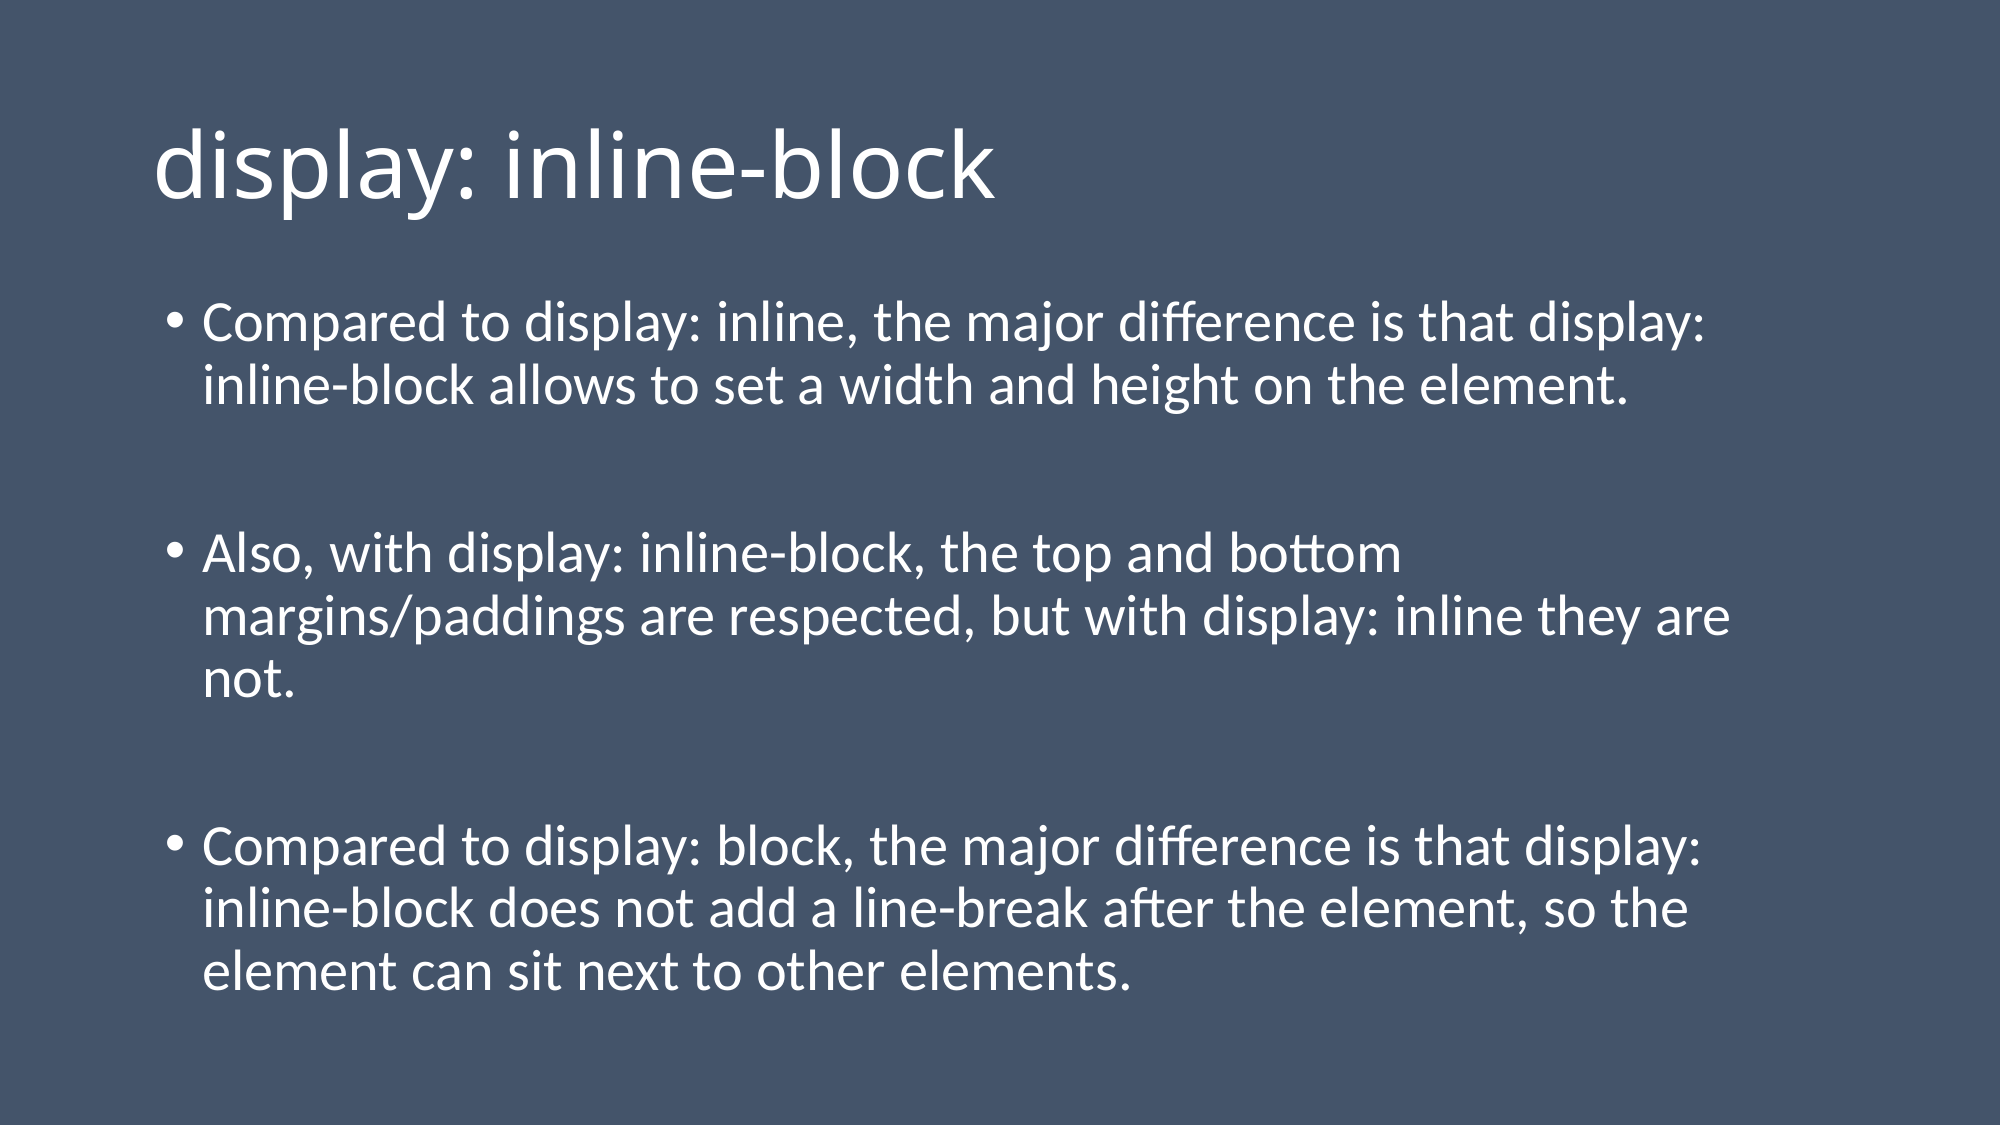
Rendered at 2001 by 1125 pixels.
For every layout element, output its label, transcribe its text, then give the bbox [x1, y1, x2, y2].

title display: inline-block [137, 59, 1863, 278]
list Compared to display: inline, the major difference is that display: inline-block allows to set a width and height on the element. Also, with display: inline-block, the top and bottom margins/paddings are respected, but with display: inline they are not. Compared to display: block, the major difference is that display: inline-block does not add a line-break after the element, so the element can sit next to other elements. [149, 284, 1849, 1125]
